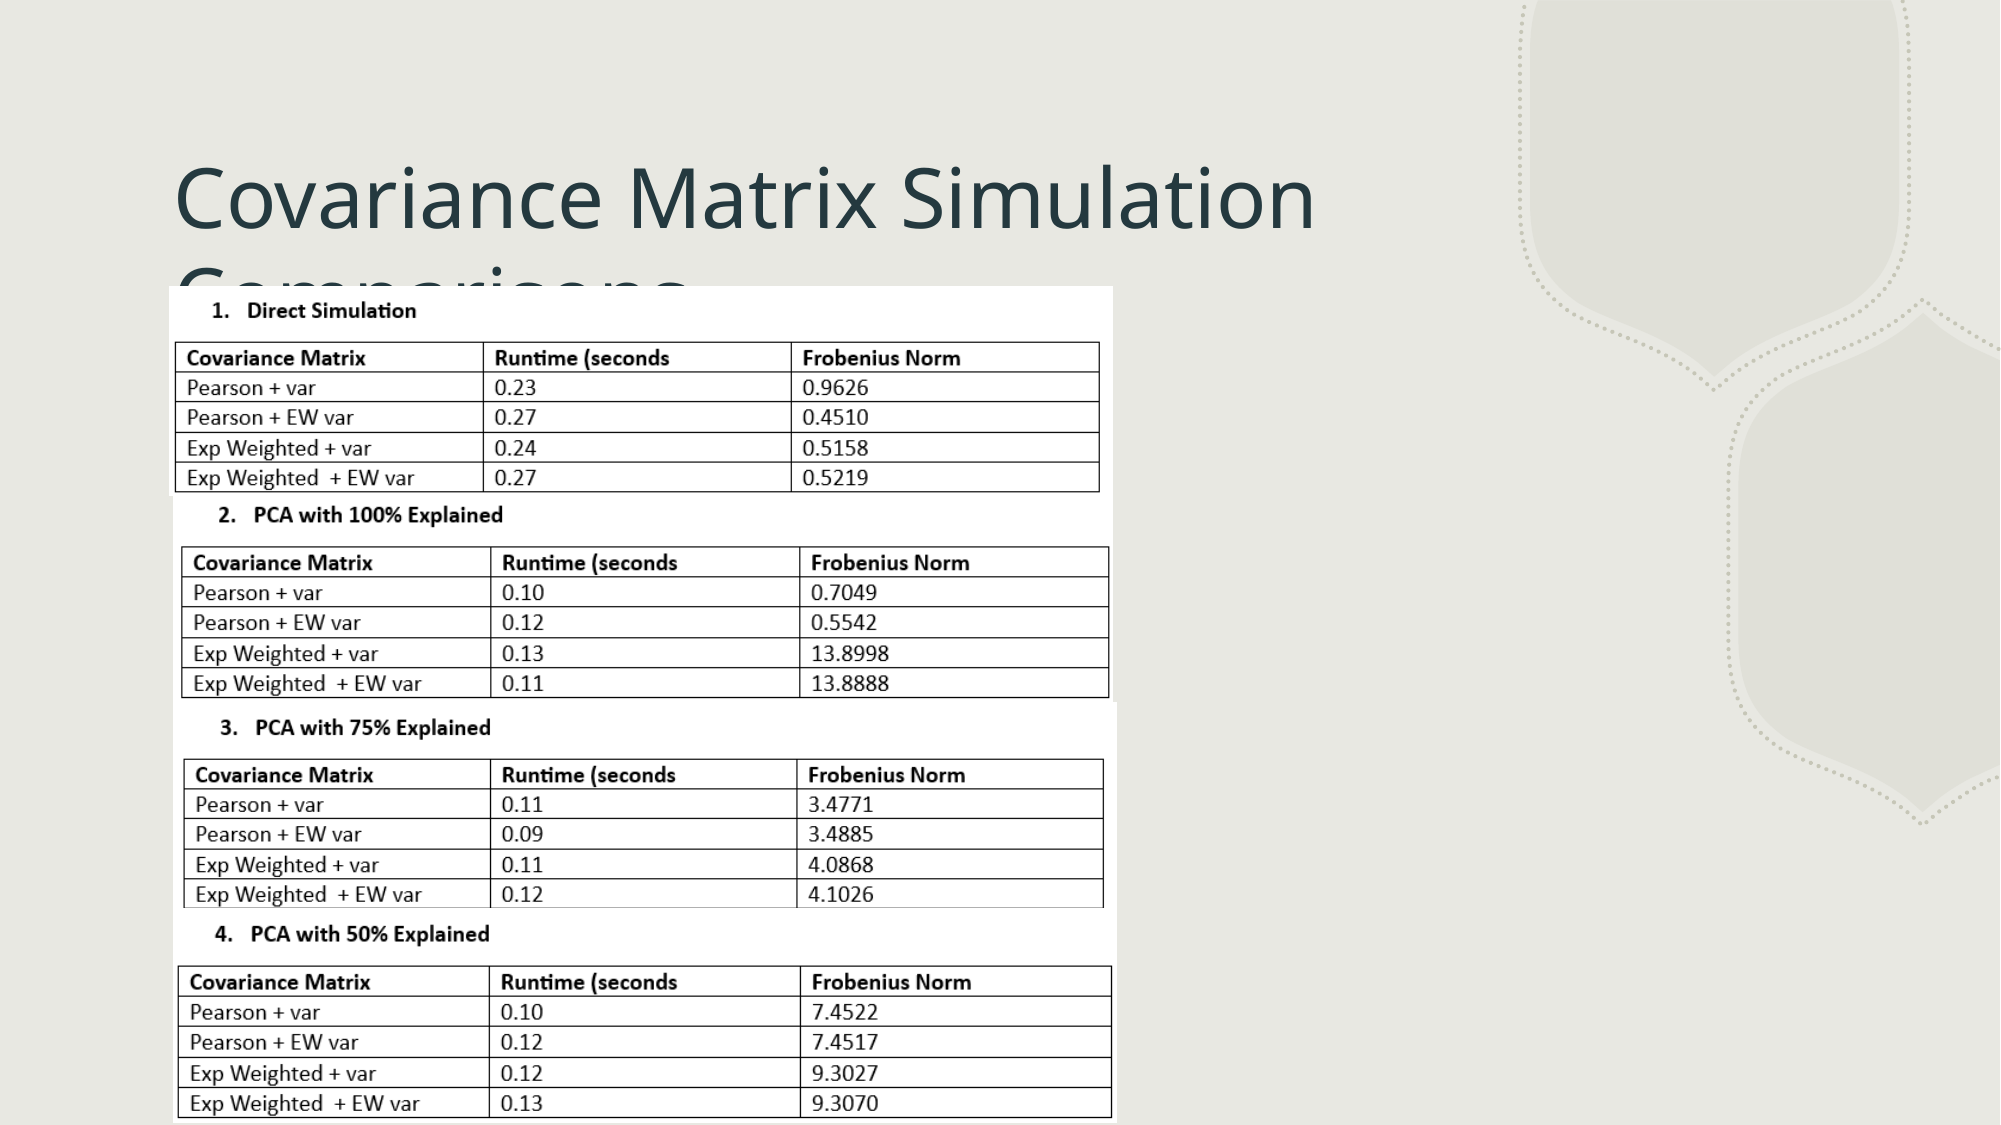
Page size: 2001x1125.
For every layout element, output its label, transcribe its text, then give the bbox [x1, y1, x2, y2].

title Covariance Matrix Simulation Comparisons [158, 157, 1648, 332]
picture [169, 286, 1117, 1123]
